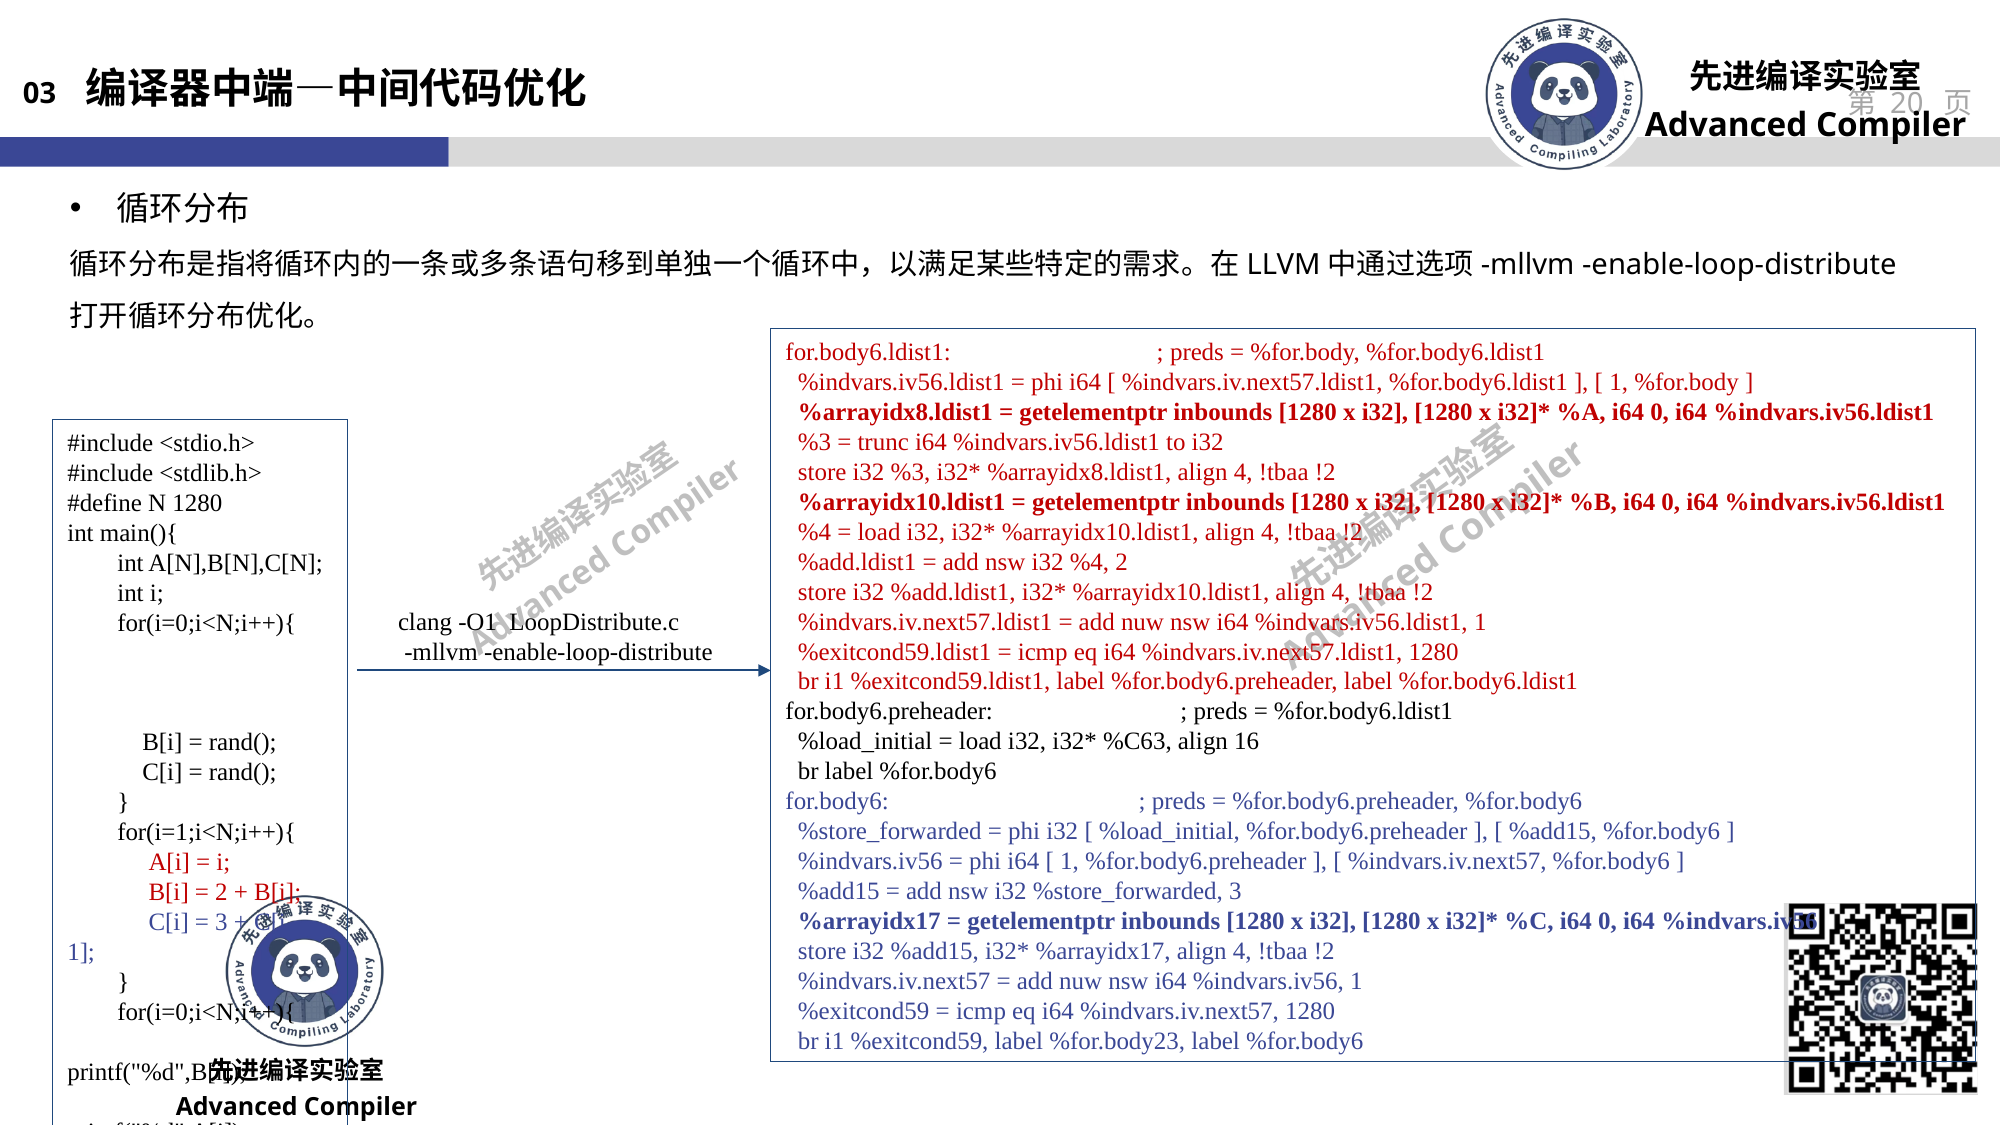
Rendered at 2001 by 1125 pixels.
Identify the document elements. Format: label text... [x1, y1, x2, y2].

picture [1783, 903, 1978, 1095]
picture [348, 897, 392, 1042]
text_box #include <stdio.h> #include <stdlib.h> #define N 1280 int main(){ int A[N],B[N],C[N]; int i; for(i=0;i<N;i++){ B[i] = rand(); C[i] = rand(); } for(i=1;i<N;i++){ A[i] = i; B[i] = 2 + B[i]; C[i] = 3 + C[i - 1]; } for(i=0;i<N;i++){ printf("%d",B[i]); printf("%d",A[i]); printf("%d",C[i]); } } [52, 419, 348, 1125]
text_box 循环分布 循环分布是指将循环内的一条或多条语句移到单独一个循环中，以满足某些特定的需求。在LLVM中通过选项-mllvm -enable-loop-distribute打开循环分布优化。 [54, 160, 1922, 340]
picture [1477, 9, 1651, 160]
text_box 03 编译器中端—中间代码优化 [8, 54, 823, 120]
text_box clang -O1 LoopDistribute.c -mllvm -enable-loop-distribute [383, 598, 745, 669]
text_box for.body6.ldist1: ; preds = %for.body, %for.body6.ldist1 %indvars.iv56.ldist1 = phi i64 [ %indvars.iv.next57.ldist1, %for.body6.ldist1 ], [ 1, %for.body ] %arrayidx8.ldist1 = getelementptr inbounds [1280 x i32], [1280 x i32]* %A, i64 0, i64 %indvars.iv56.ldist1 %3 = trunc i64 %indvars.iv56.ldist1 to i32 store i32 %3, i32* %arrayidx8.ldist1, align 4, !tbaa !2 %arrayidx10.ldist1 = getelementptr inbounds [1280 x i32], [1280 x i32]* %B, i64 0, i64 %indvars.iv56.ldist1 %4 = load i32, i32* %arrayidx10.ldist1, align 4, !tbaa !2 %add.ldist1 = add nsw i32 %4, 2 store i32 %add.ldist1, i32* %arrayidx10.ldist1, align 4, !tbaa !2 %indvars.iv.next57.ldist1 = add nuw nsw i64 %indvars.iv56.ldist1, 1 %exitcond59.ldist1 = icmp eq i64 %indvars.iv.next57.ldist1, 1280 br i1 %exitcond59.ldist1, label %for.body6.preheader, label %for.body6.ldist1 for.body6.preheader: ; preds = %for.body6.ldist1 %load_initial = load i32, i32* %C63, align 16 br label %for.body6 for.body6: ; preds = %for.body6.preheader, %for.body6 %store_forwarded = phi i32 [ %load_initial, %for.body6.preheader ], [ %add15, %for.body6 ] %indvars.iv56 = phi i64 [ 1, %for.body6.preheader ], [ %indvars.iv.next57, %for.body6 ] %add15 = add nsw i32 %store_forwarded, 3 %arrayidx17 = getelementptr inbounds [1280 x i32], [1280 x i32]* %C, i64 0, i64 %indvars.iv56 store i32 %add15, i32* %arrayidx17, align 4, !tbaa !2 %indvars.iv.next57 = add nuw nsw i64 %indvars.iv56, 1 %exitcond59 = icmp eq i64 %indvars.iv.next57, 1280 br i1 %exitcond59, label %for.body23, label %for.body6 [770, 328, 1976, 1062]
